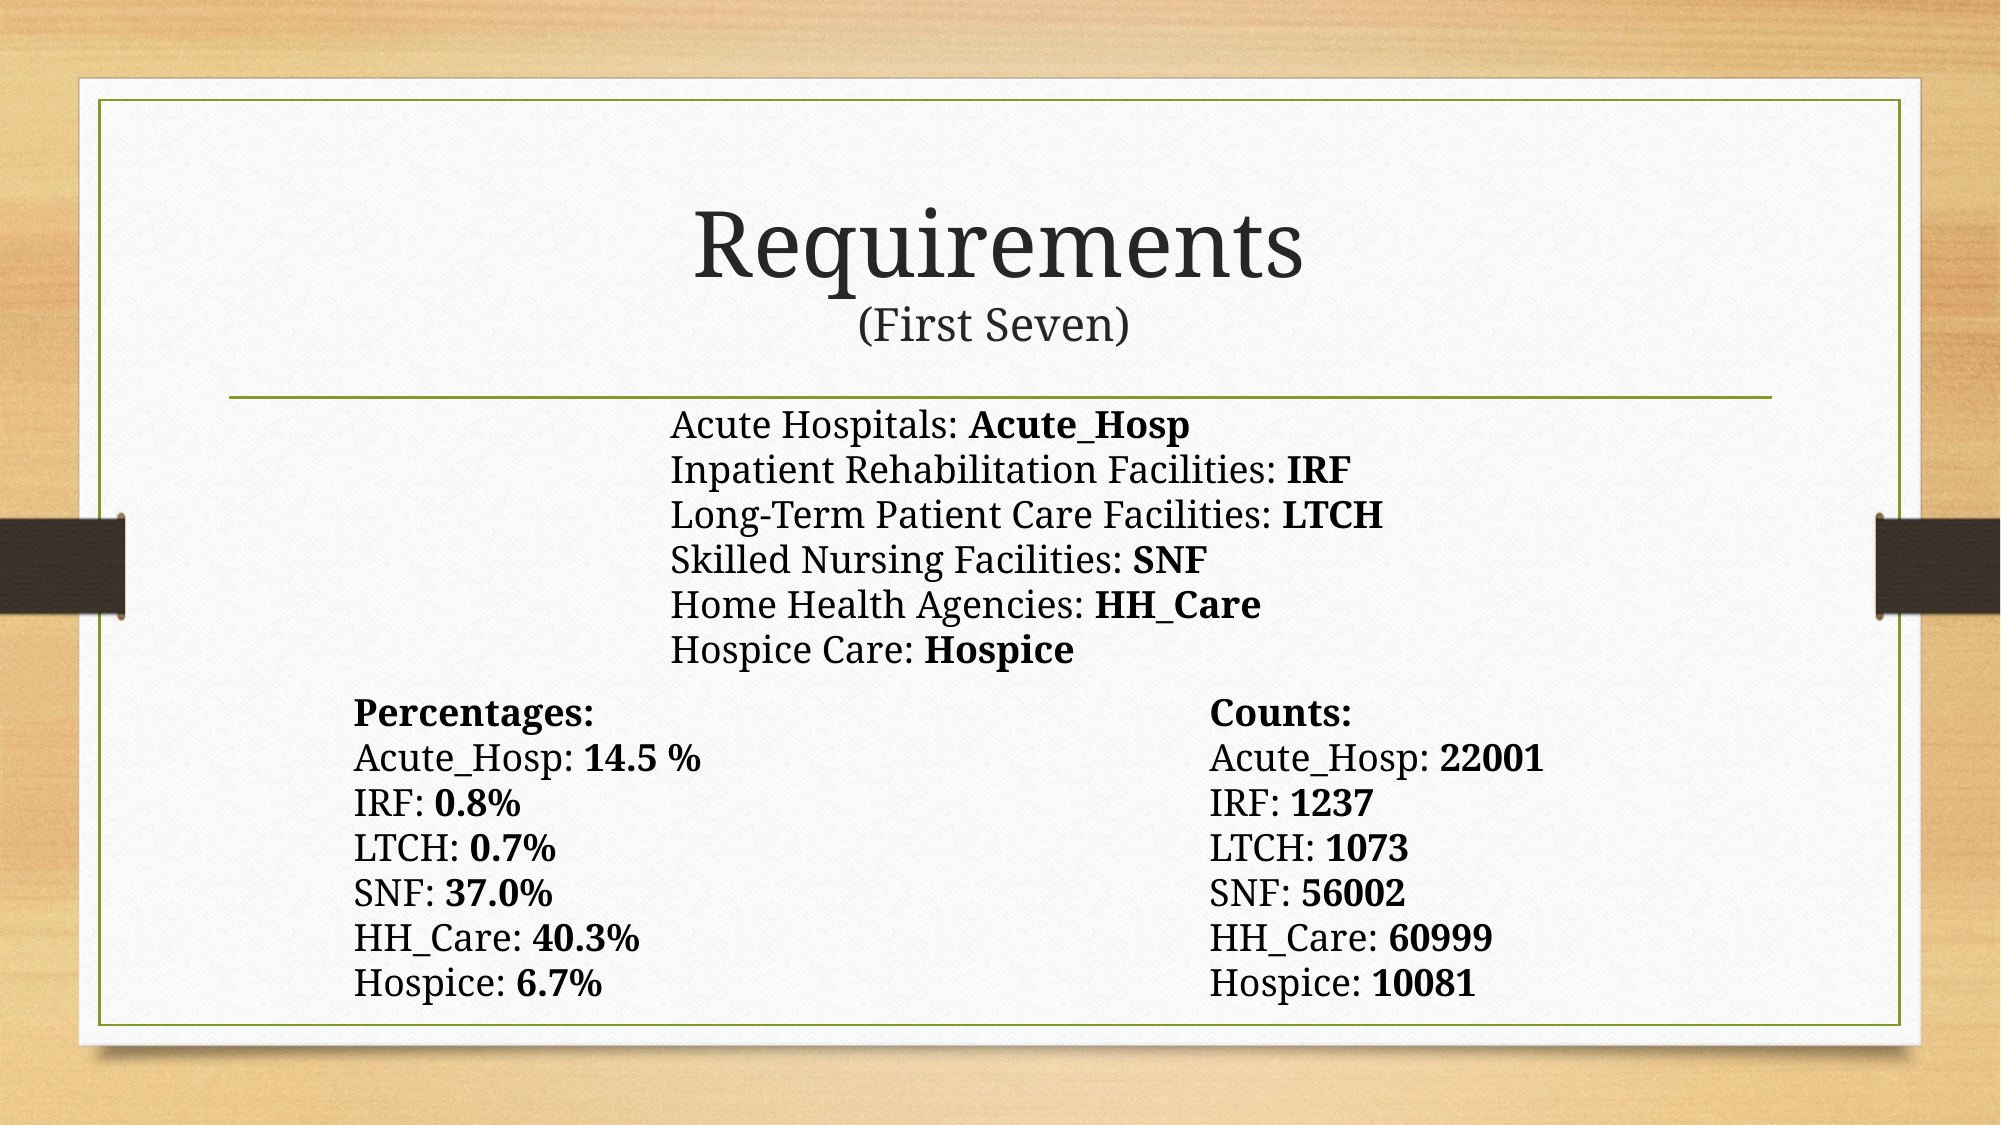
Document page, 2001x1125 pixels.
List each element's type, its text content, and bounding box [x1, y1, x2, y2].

picture [0, 0, 2001, 1125]
text_box Percentages: Acute_Hosp: 14.5 % IRF: 0.8% LTCH: 0.7% SNF: 37.0% HH_Care: 40.3% Hospice: 6.7% [338, 681, 900, 1012]
text_box Counts: Acute_Hosp: 22001 IRF: 1237 LTCH: 1073 SNF: 56002 HH_Care: 60999 Hospice: 10081 [1194, 681, 1560, 1056]
title Requirements (First Seven) [212, 161, 1788, 375]
text_box Acute Hospitals: Acute_Hosp Inpatient Rehabilitation Facilities: IRF Long-Term Patient Care Facilities: LTCH Skilled Nursing Facilities: SNF Home Health Agencies: HH_Care Hospice Care: Hospice [655, 393, 1400, 679]
